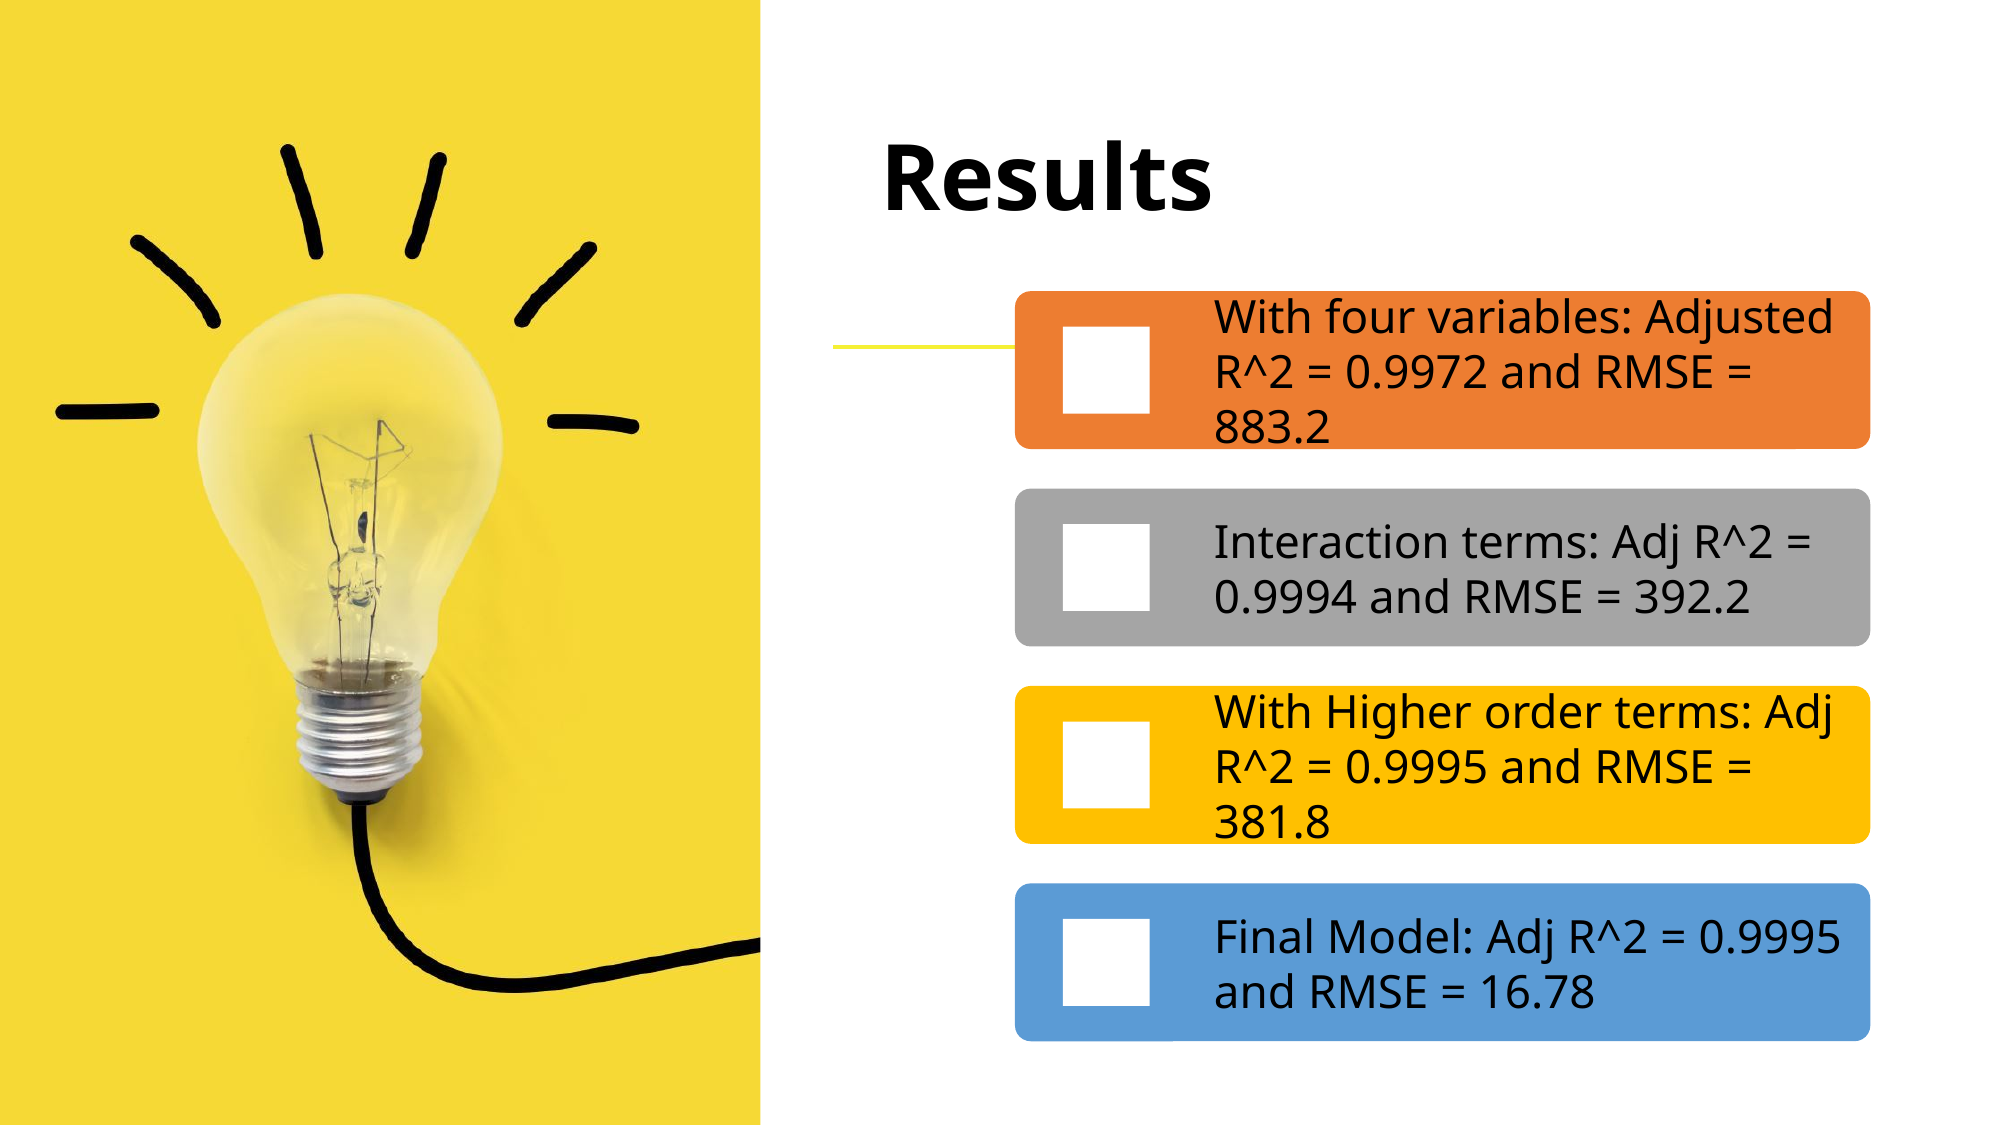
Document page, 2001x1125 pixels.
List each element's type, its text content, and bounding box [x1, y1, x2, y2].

title Results [761, 57, 1229, 238]
picture [0, 0, 761, 1125]
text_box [1014, 290, 1871, 1042]
